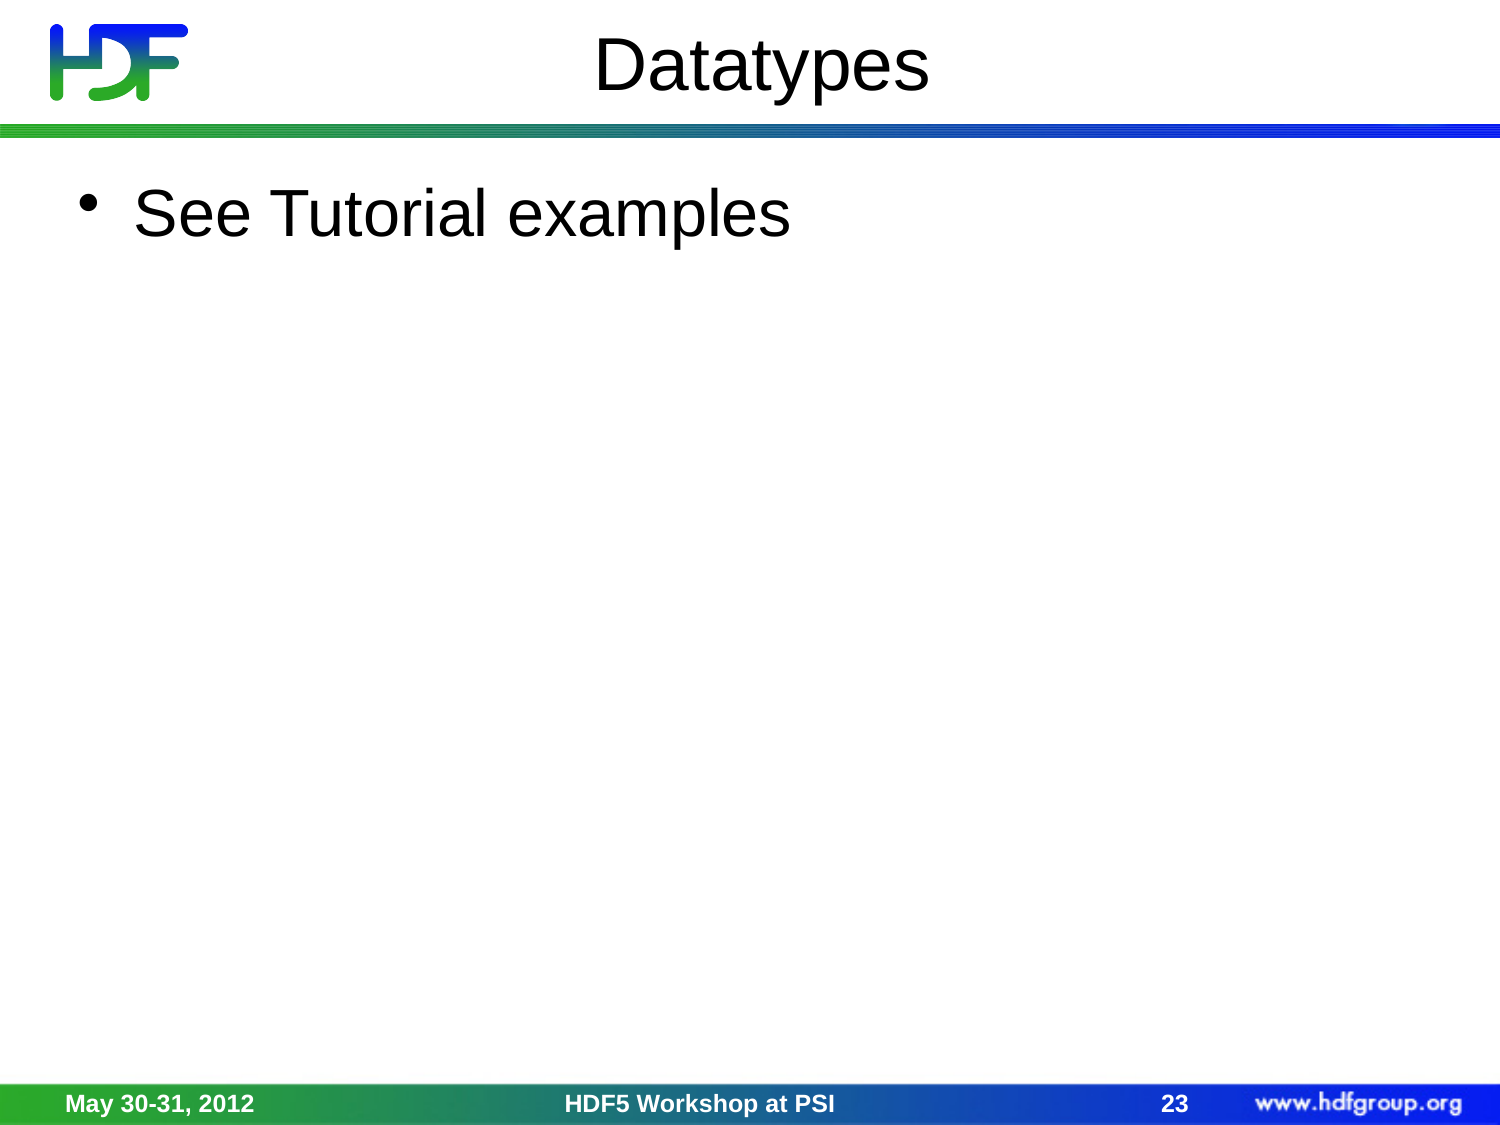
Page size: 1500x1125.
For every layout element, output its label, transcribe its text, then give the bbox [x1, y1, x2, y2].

slide_number 23 [1112, 1087, 1238, 1125]
list See Tutorial examples [62, 162, 1451, 1051]
title Datatypes [187, 24, 1338, 113]
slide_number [49, 1087, 338, 1125]
footer HDF5 Workshop at PSI [374, 1087, 1026, 1125]
picture [0, 0, 1500, 1125]
